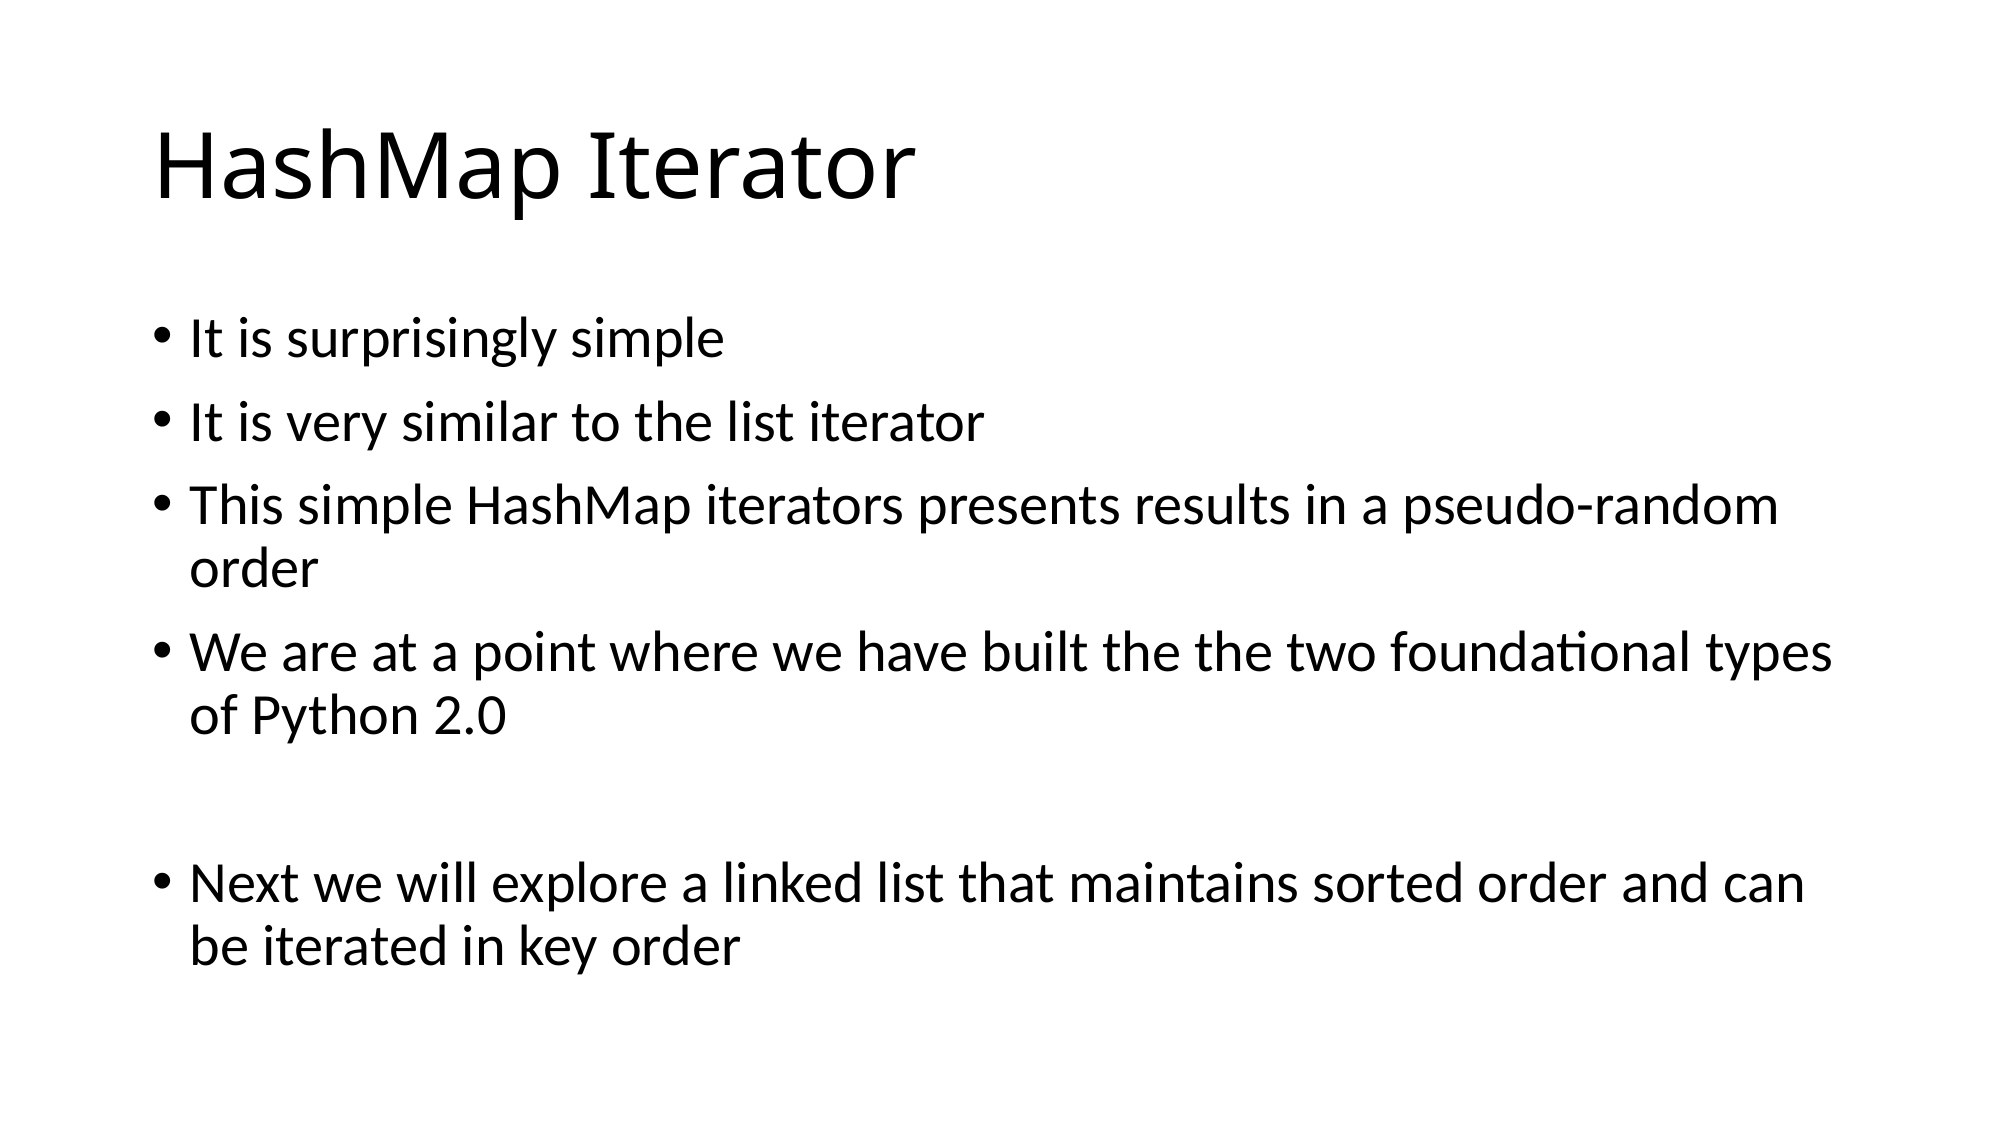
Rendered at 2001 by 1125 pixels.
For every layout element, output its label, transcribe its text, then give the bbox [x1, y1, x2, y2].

title HashMap Iterator [137, 59, 1863, 278]
list It is surprisingly simple It is very similar to the list iterator This simple HashMap iterators presents results in a pseudo-random order We are at a point where we have built the the two foundational types of Python 2.0 Next we will explore a linked list that maintains sorted order and can be iterated in key order [137, 299, 1863, 1014]
